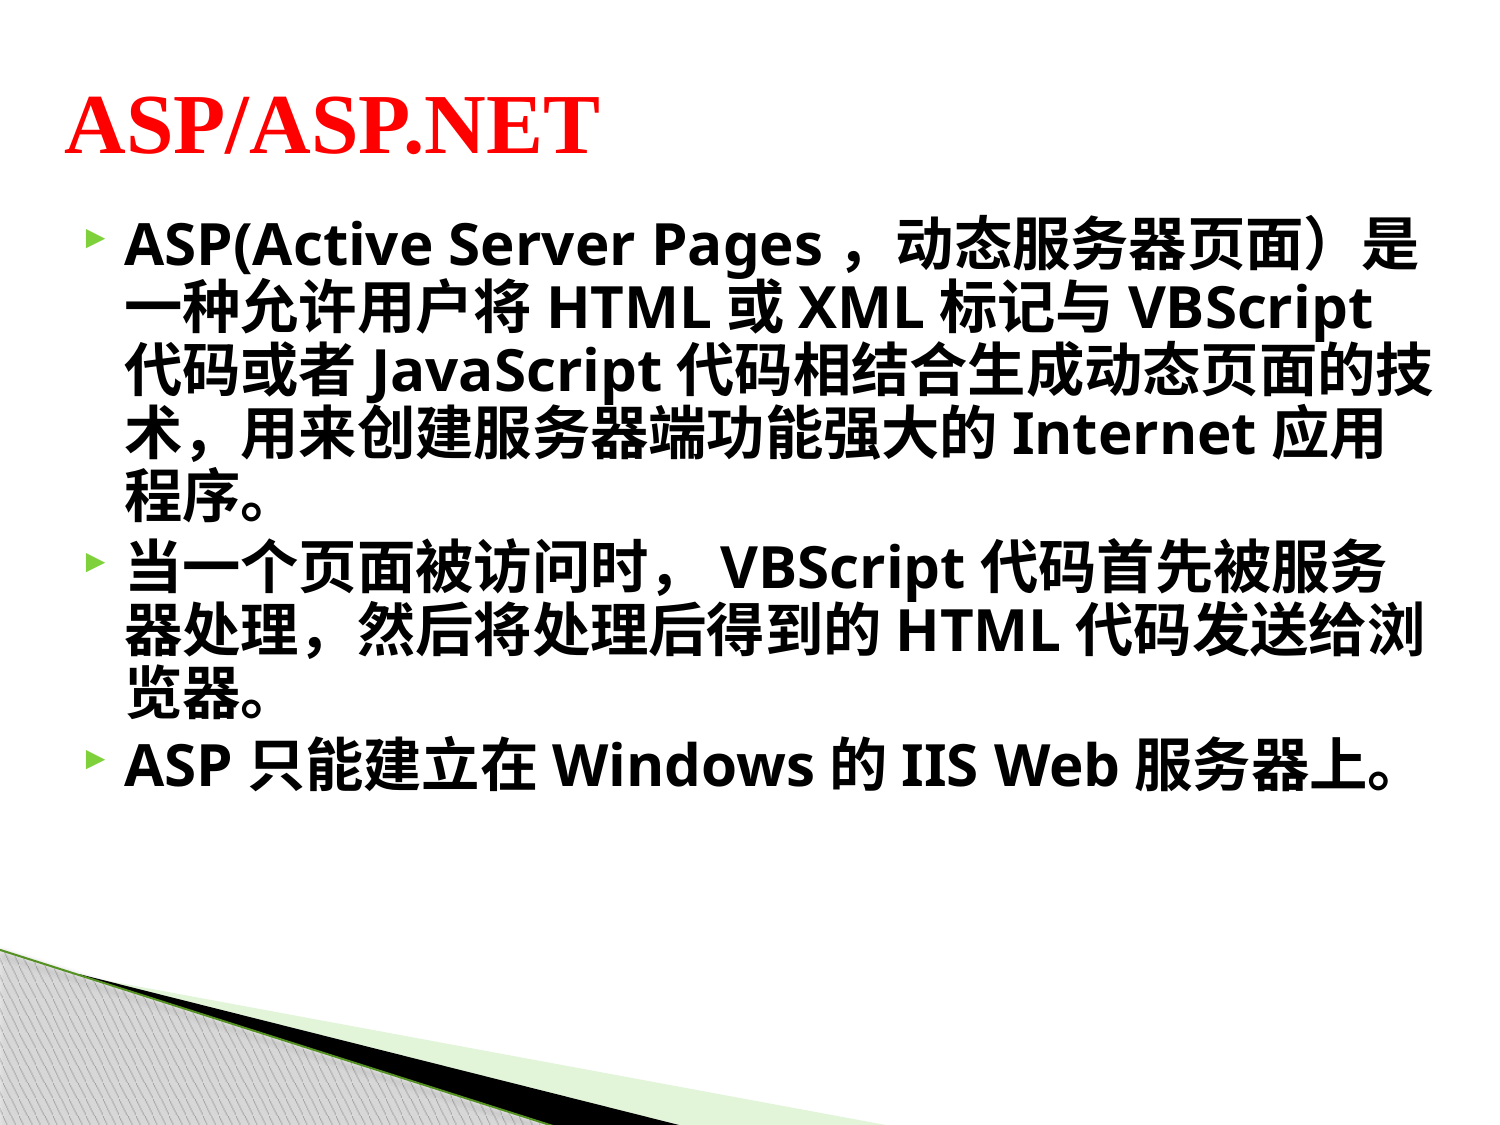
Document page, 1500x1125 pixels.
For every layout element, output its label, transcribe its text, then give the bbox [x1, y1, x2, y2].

title ASP/ASP.NET [49, 54, 1451, 185]
list ASP(Active Server Pages，动态服务器页面）是一种允许用户将HTML或XML标记与VBScript代码或者JavaScript代码相结合生成动态页面的技术，用来创建服务器端功能强大的Internet应用程序。 当一个页面被访问时，VBScript代码首先被服务器处理，然后将处理后得到的HTML代码发送给浏览器。 ASP只能建立在Windows的IIS Web服务器上。 [49, 207, 1451, 1024]
